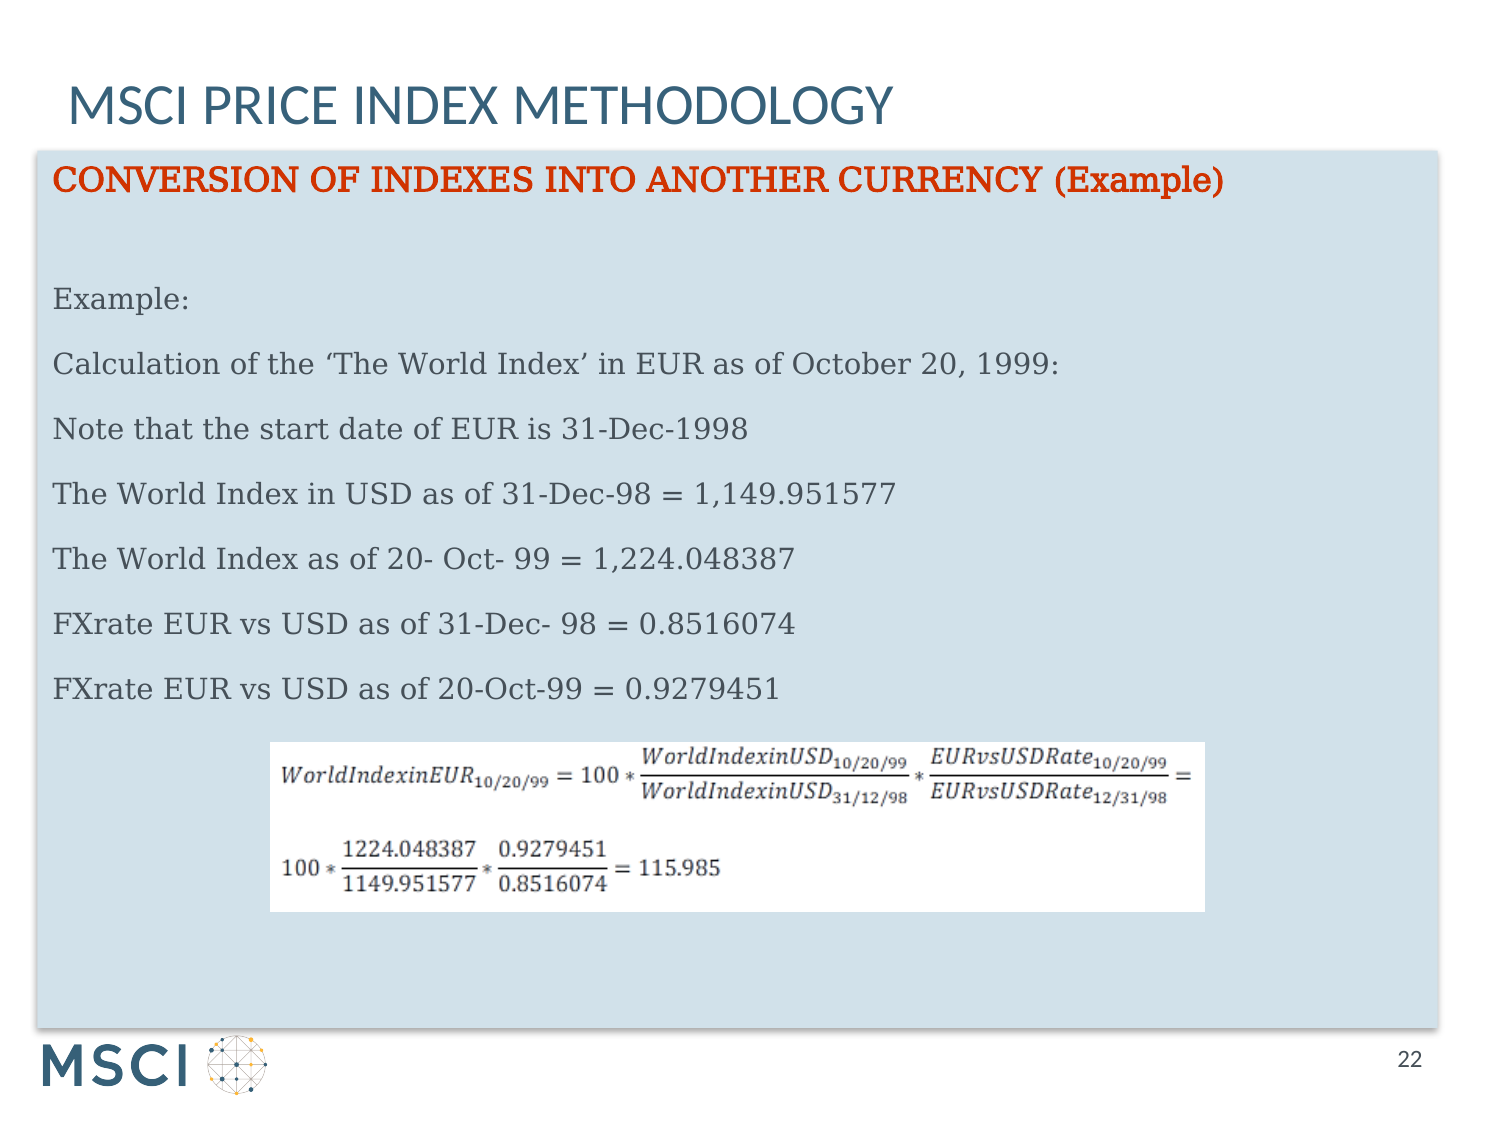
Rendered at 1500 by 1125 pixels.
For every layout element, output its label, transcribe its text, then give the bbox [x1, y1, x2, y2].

slide_number 22 [1134, 1027, 1438, 1088]
text_box CONVERSION OF INDEXES INTO ANOTHER CURRENCY (Example) Example: Calculation of the ‘The World Index’ in EUR as of October 20, 1999: Note that the start date of EUR is 31-Dec-1998 The World Index in USD as of 31-Dec-98 = 1,149.951577 The World Index as of 20- Oct- 99 = 1,224.048387 FXrate EUR vs USD as of 31-Dec- 98 = 0.8516074 FXrate EUR vs USD as of 20-Oct-99 = 0.9279451 [37, 150, 1438, 1029]
title MSCI Price Index Methodology [37, 37, 1464, 165]
picture [14, 1015, 294, 1115]
picture [270, 742, 1205, 912]
